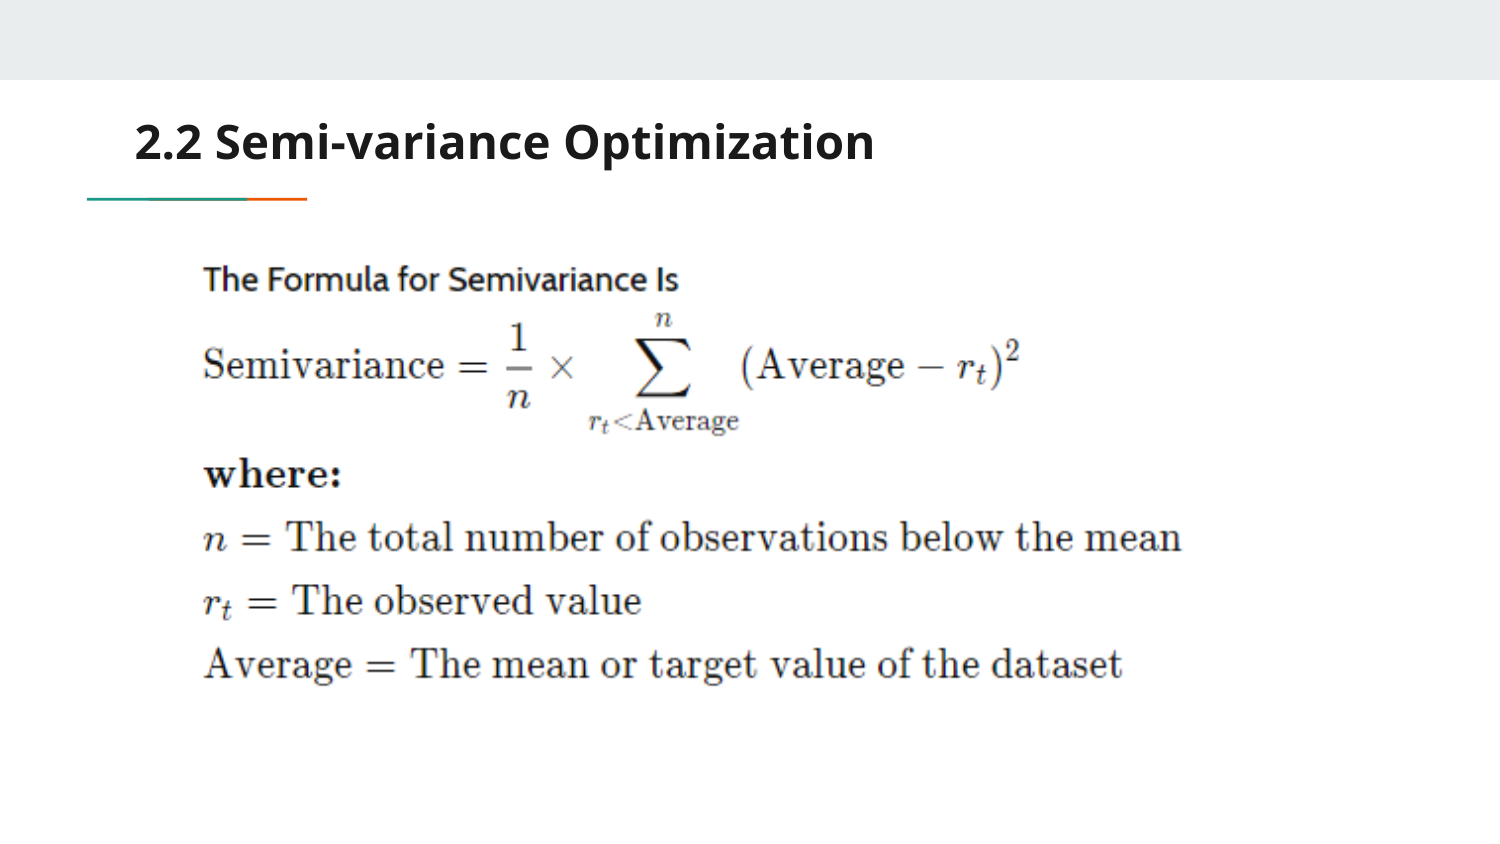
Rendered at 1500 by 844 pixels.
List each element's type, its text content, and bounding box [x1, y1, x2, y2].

title 2.2 Semi-variance Optimization [119, 97, 1381, 185]
picture [119, 248, 1233, 713]
